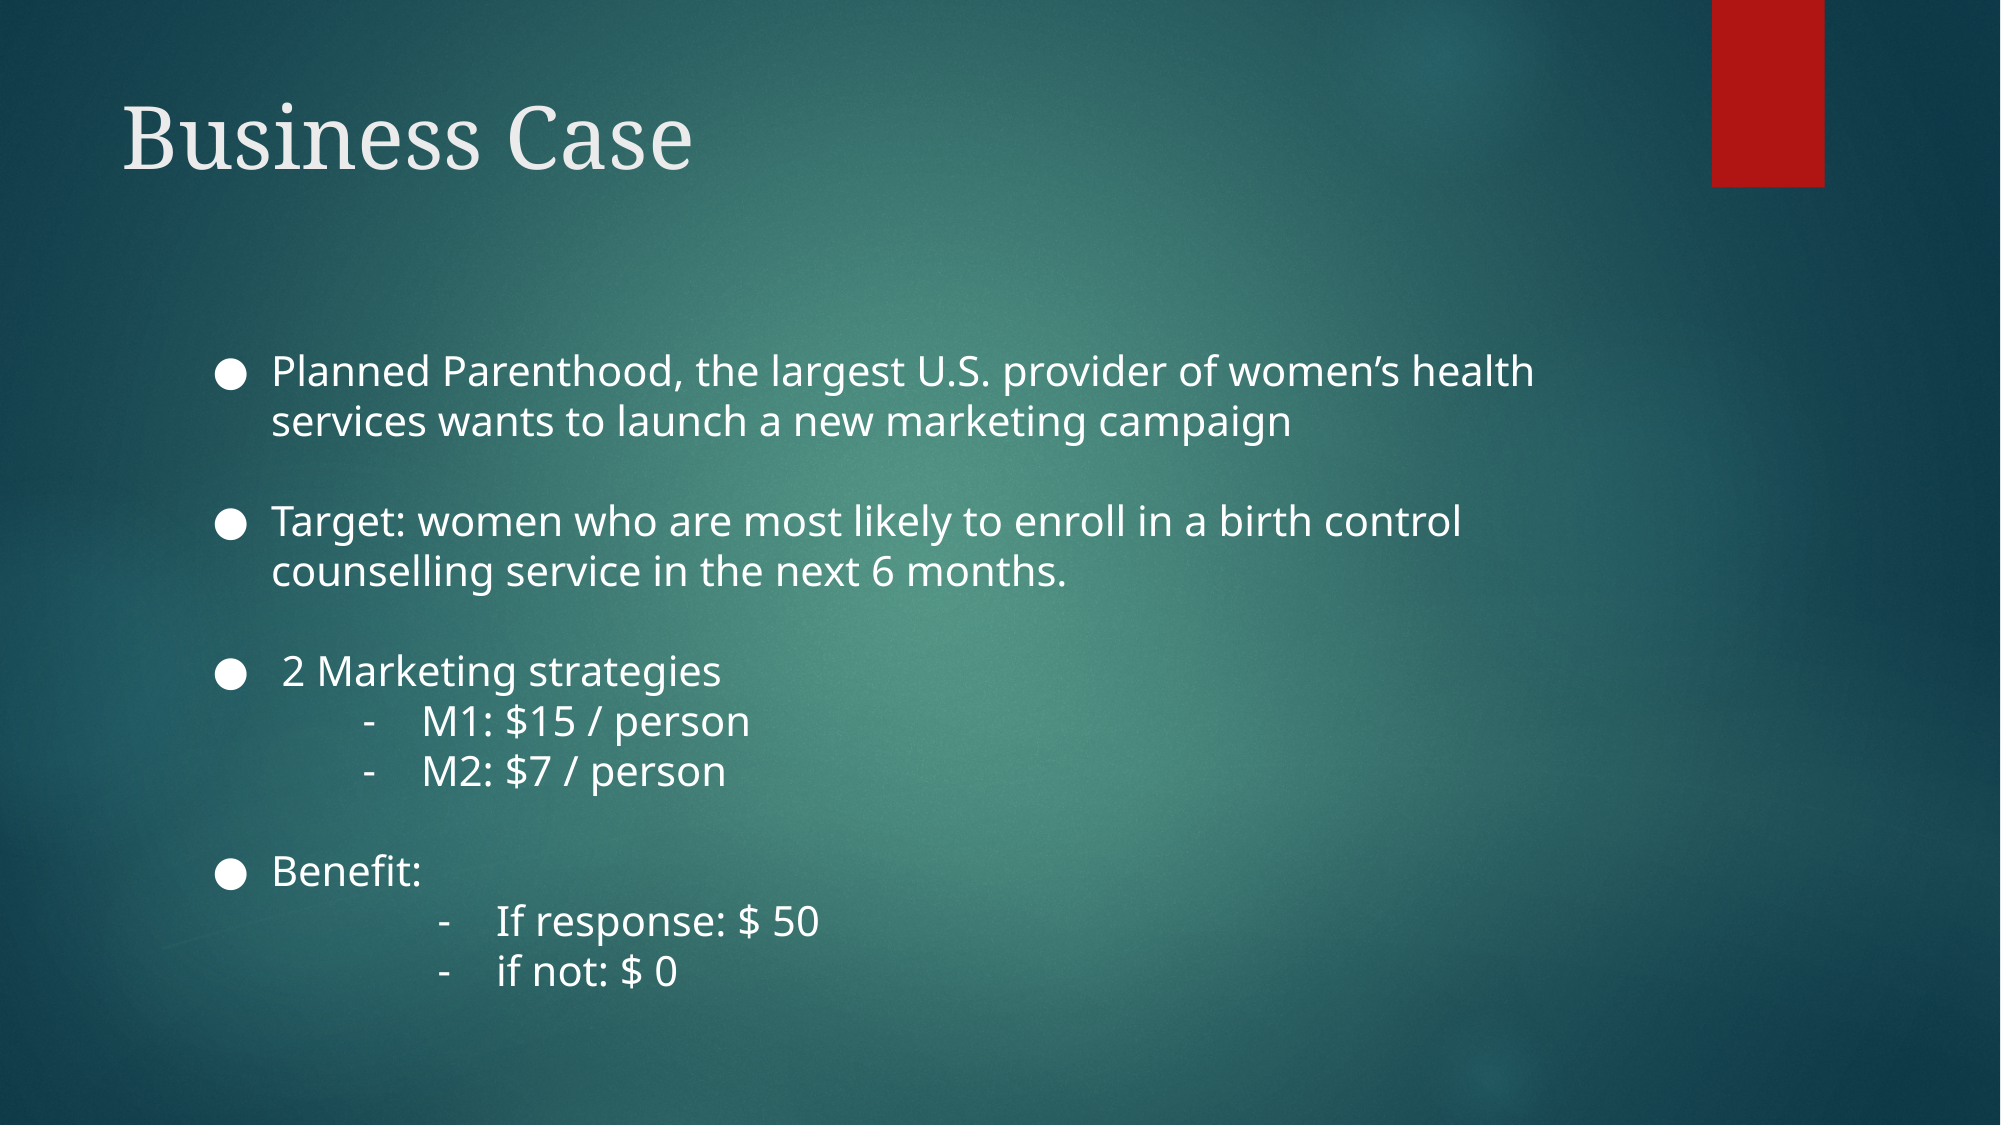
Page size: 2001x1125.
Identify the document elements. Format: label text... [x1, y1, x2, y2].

title Business Case [106, 74, 1649, 304]
list Planned Parenthood, the largest U.S. provider of women’s health services wants to launch a new marketing campaign Target: women who are most likely to enroll in a birth control counselling service in the next 6 months. 2 Marketing strategies M1: $15 / person M2: $7 / person Benefit: If response: $ 50 if not: $ 0 [181, 336, 1649, 1025]
picture [0, 0, 2001, 1125]
